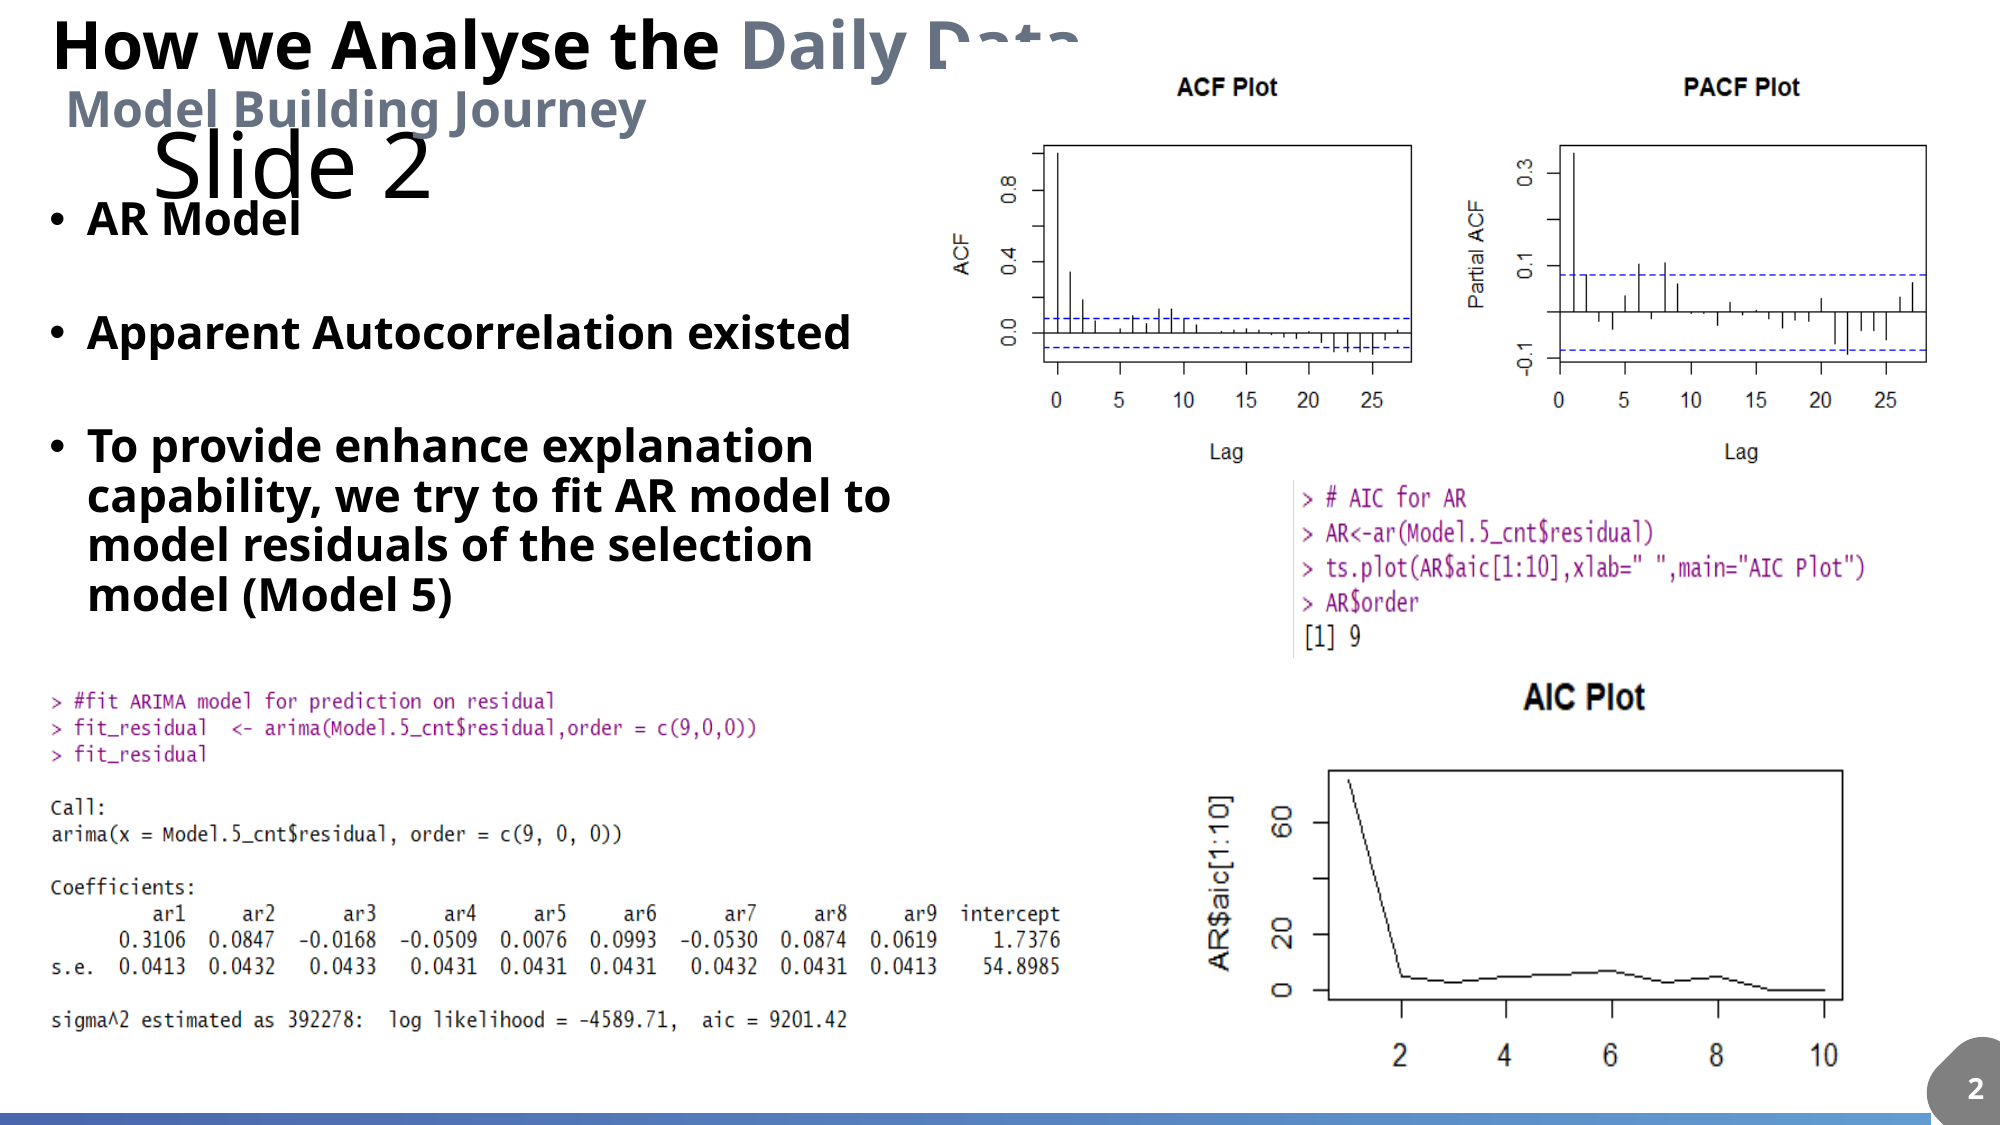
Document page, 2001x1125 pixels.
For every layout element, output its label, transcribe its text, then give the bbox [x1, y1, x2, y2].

picture [946, 42, 1977, 1104]
text_box AR Model Apparent Autocorrelation existed To provide enhance explanation capability, we try to fit AR model to model residuals of the selection model (Model 5) [34, 188, 912, 608]
text_box How we Analyse the Daily Data Model Building Journey [36, 38, 1678, 112]
text_box 2 [1952, 1063, 2000, 1113]
text_box [1925, 1035, 2000, 1125]
title Slide 2 [137, 112, 946, 278]
picture [46, 685, 1090, 1040]
